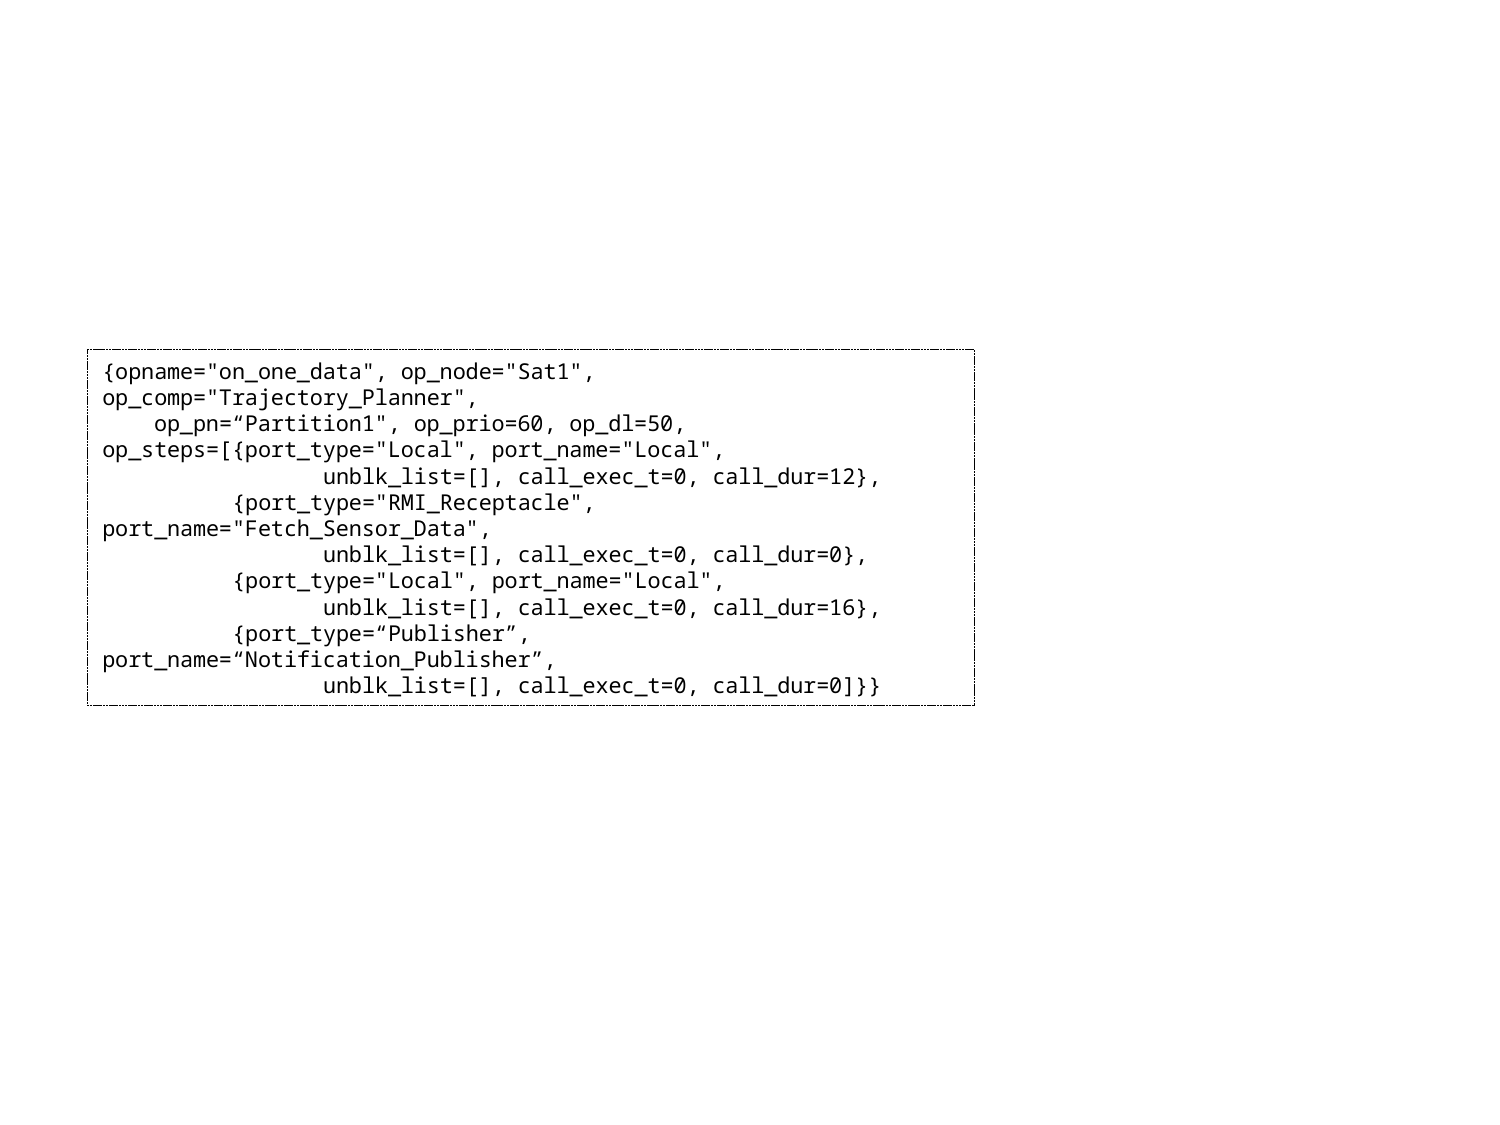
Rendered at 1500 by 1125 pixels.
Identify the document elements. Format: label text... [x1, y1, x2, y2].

text_box {opname="on_one_data", op_node="Sat1", op_comp="Trajectory_Planner", op_pn=“Partition1", op_prio=60, op_dl=50, op_steps=[{port_type="Local", port_name="Local", unblk_list=[], call_exec_t=0, call_dur=12}, {port_type="RMI_Receptacle", port_name="Fetch_Sensor_Data", unblk_list=[], call_exec_t=0, call_dur=0}, {port_type="Local", port_name="Local", unblk_list=[], call_exec_t=0, call_dur=16}, {port_type=“Publisher”, port_name=“Notification_Publisher”, unblk_list=[], call_exec_t=0, call_dur=0]}} [87, 349, 975, 706]
